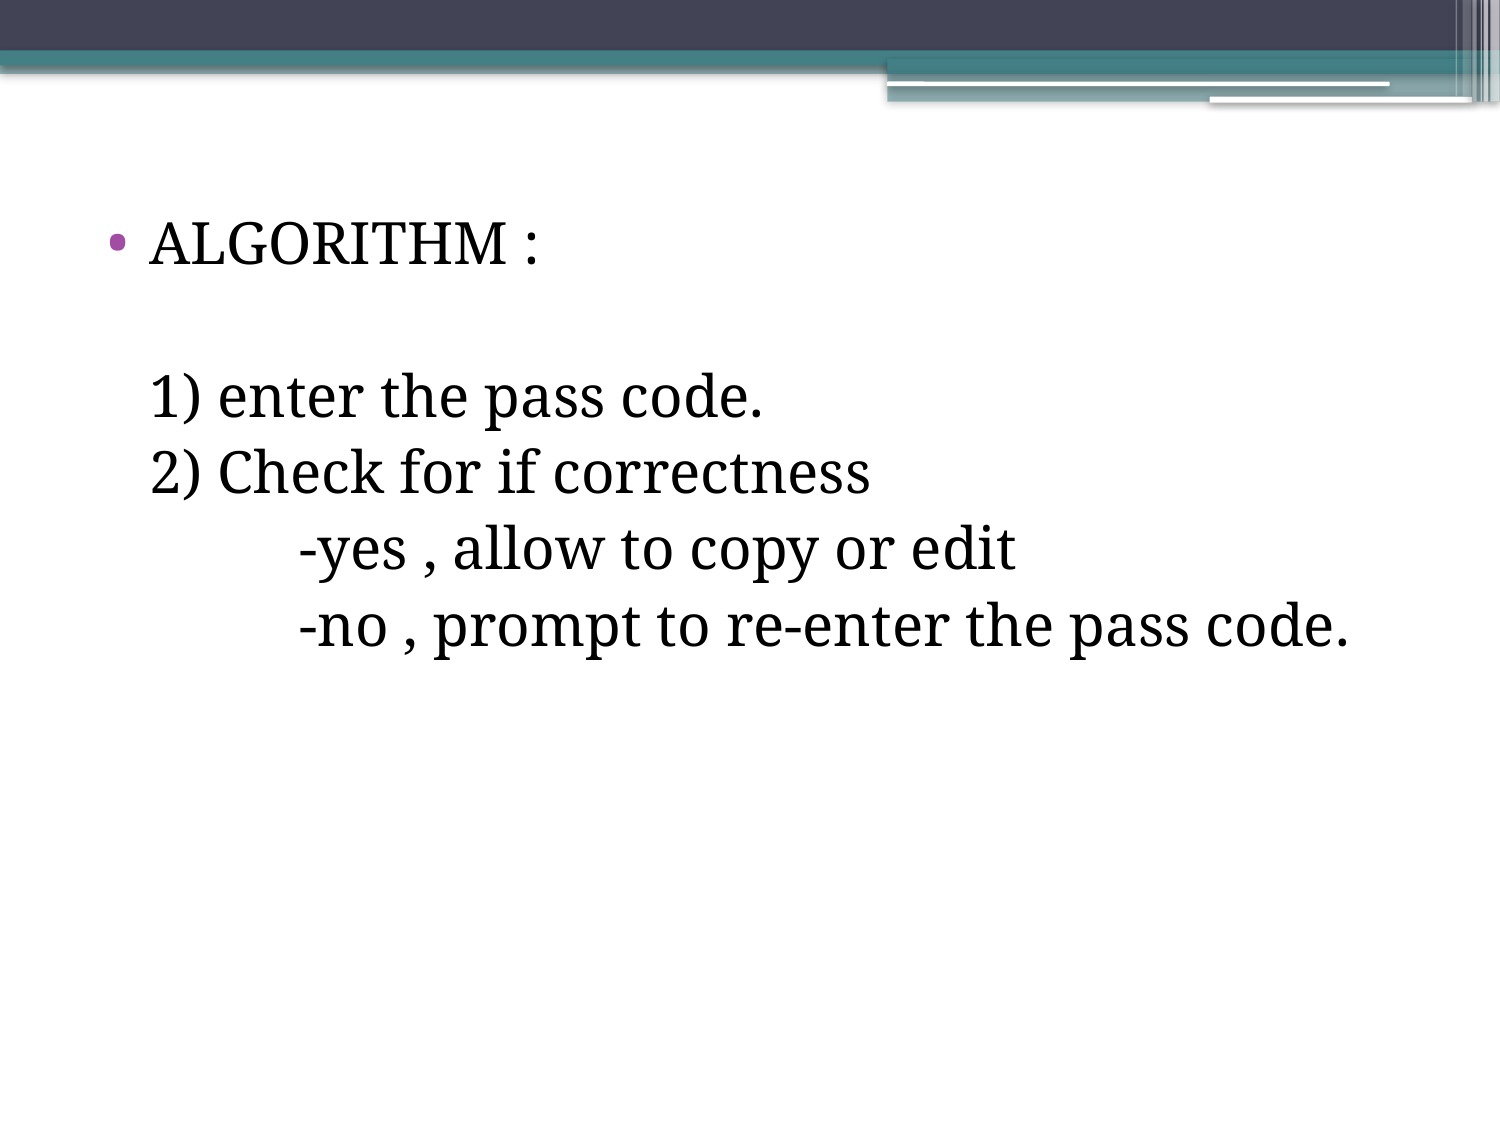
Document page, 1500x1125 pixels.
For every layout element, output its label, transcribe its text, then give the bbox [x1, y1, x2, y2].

list ALGORITHM : 1) enter the pass code. 2) Check for if correctness -yes , allow to copy or edit -no , prompt to re-enter the pass code. [75, 199, 1425, 1079]
